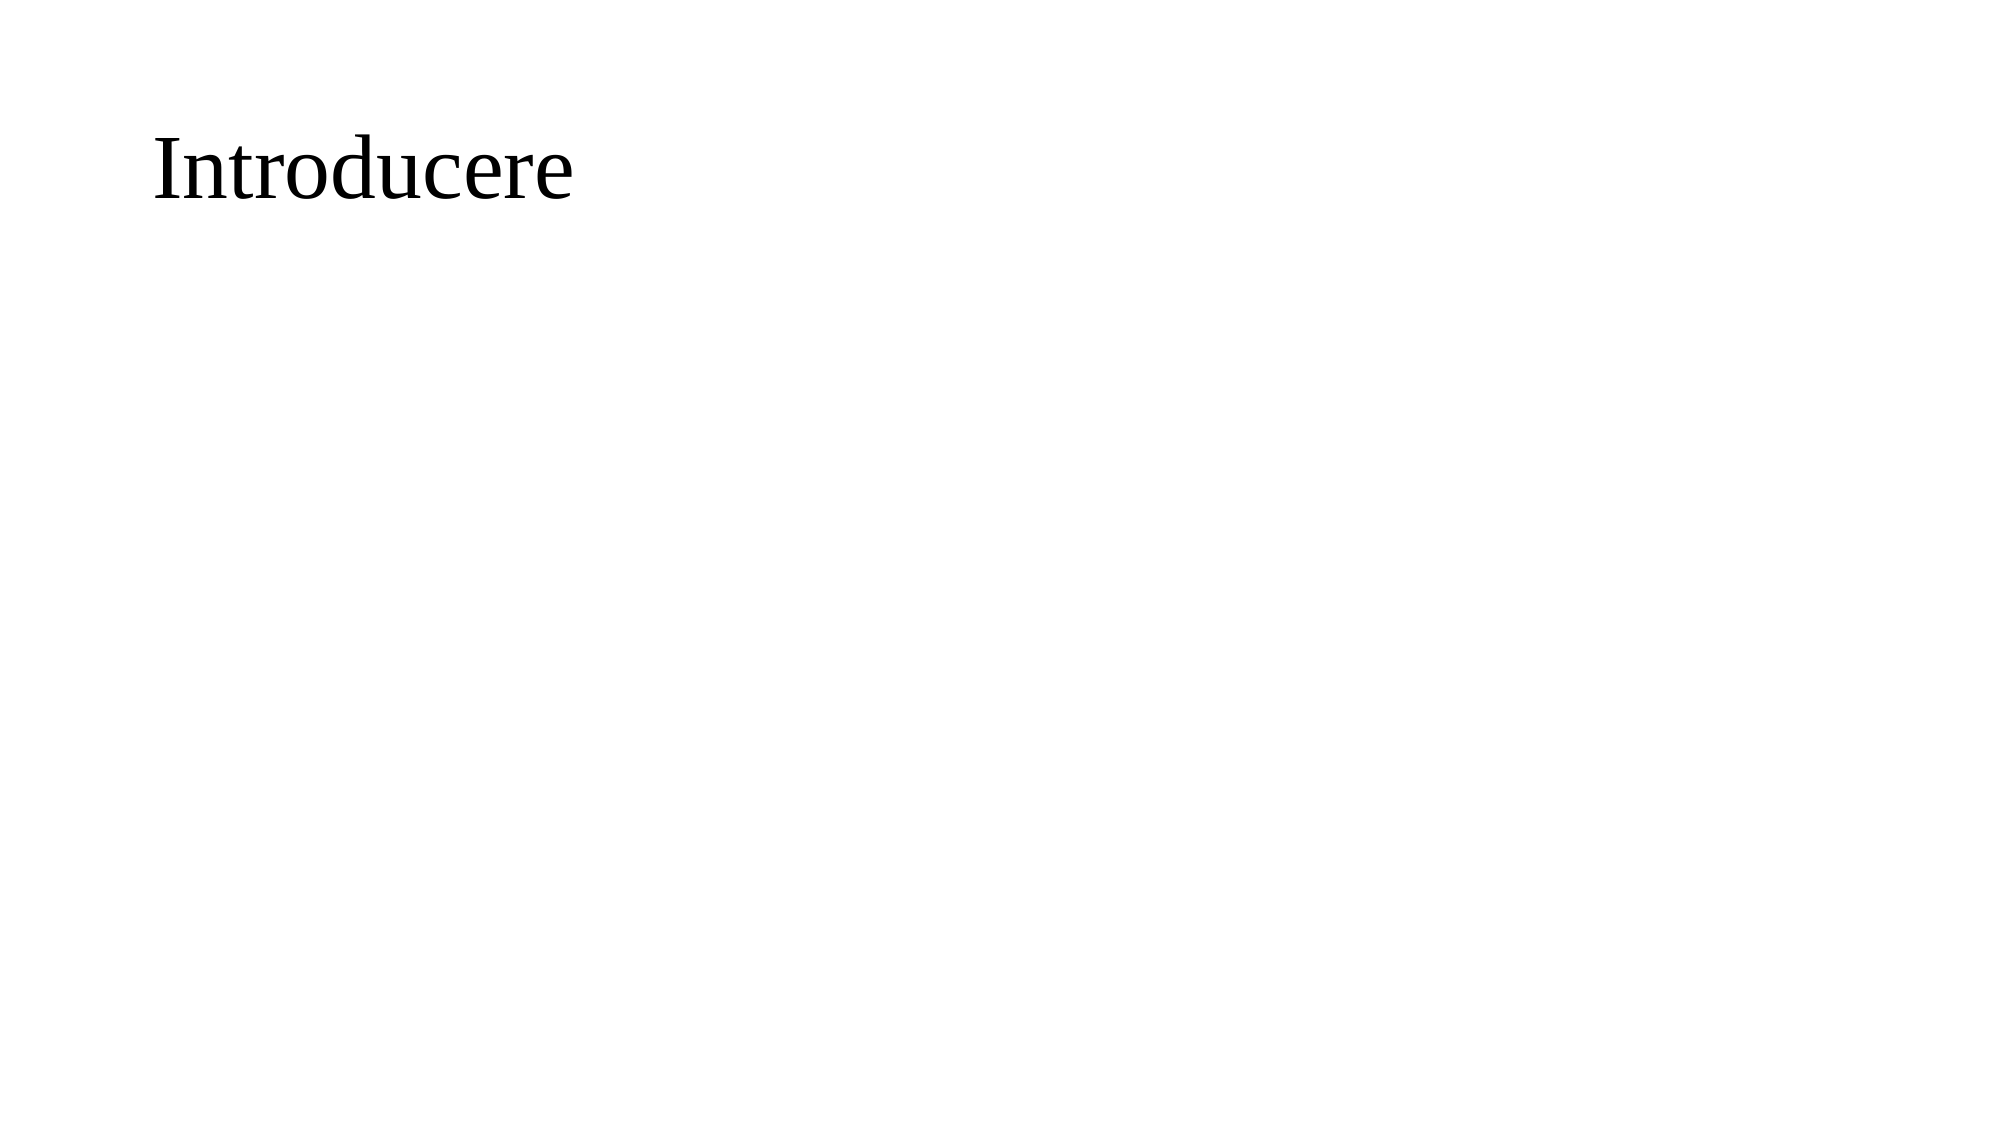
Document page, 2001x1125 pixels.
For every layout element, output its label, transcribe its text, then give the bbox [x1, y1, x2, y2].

title Introducere [137, 59, 1863, 278]
